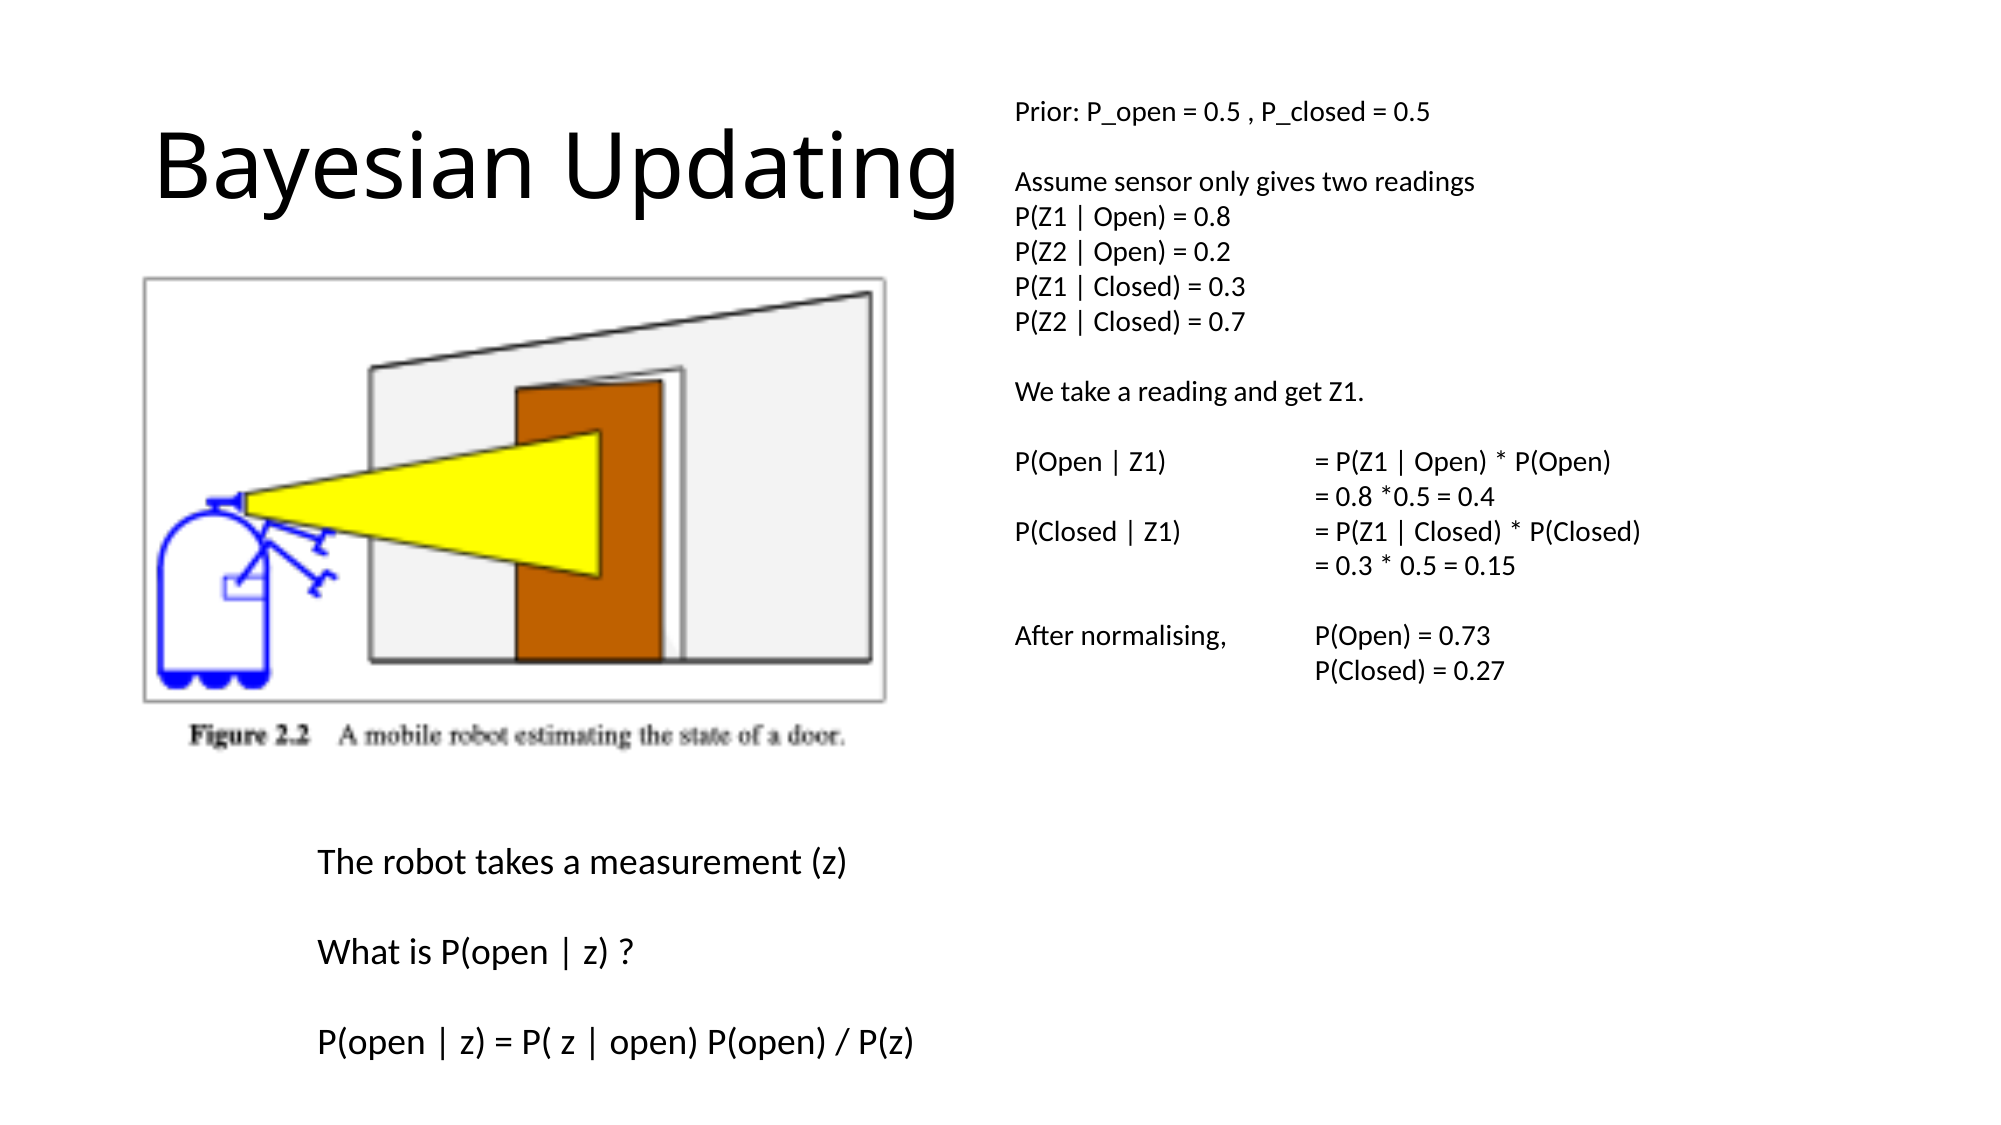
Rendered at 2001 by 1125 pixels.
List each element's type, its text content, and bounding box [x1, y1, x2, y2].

picture [95, 250, 930, 782]
text_box The robot takes a measurement (z) What is P(open | z) ? P(open | z) = P( z | open) P(open) / P(z) [309, 828, 925, 1071]
text_box Prior: P_open = 0.5 , P_closed = 0.5 Assume sensor only gives two readings P(Z1 | Open) = 0.8 P(Z2 | Open) = 0.2 P(Z1 | Closed) = 0.3 P(Z2 | Closed) = 0.7 We take a reading and get Z1. P(Open | Z1) = P(Z1 | Open) * P(Open) = 0.8 *0.5 = 0.4 P(Closed | Z1) = P(Z1 | Closed) * P(Closed) = 0.3 * 0.5 = 0.15 After normalising, P(Open) = 0.73 P(Closed) = 0.27 [999, 84, 1917, 869]
title Bayesian Updating [137, 59, 1863, 278]
